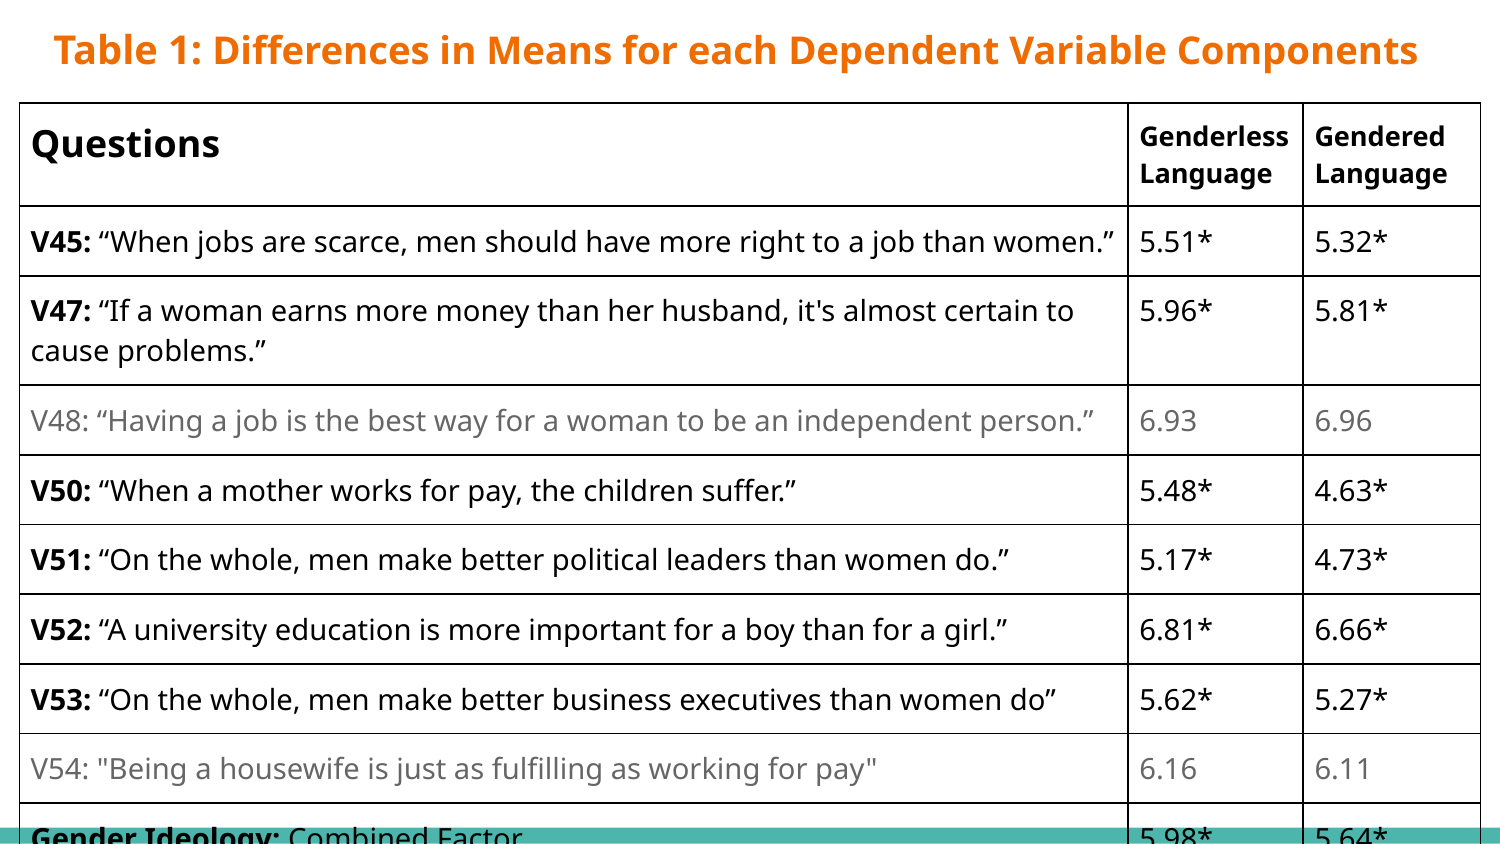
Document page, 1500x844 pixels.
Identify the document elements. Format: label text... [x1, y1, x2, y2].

table_cell 4.73* [1304, 525, 1480, 593]
table_cell 5.32* [1304, 207, 1480, 275]
table_cell V48: “Having a job is the best way for a woman to be an independent person.” [20, 386, 1127, 454]
table_cell 6.96 [1304, 386, 1480, 454]
table_cell 5.96* [1129, 277, 1302, 384]
table_cell 5.64* [1304, 804, 1480, 844]
table_cell V45: “When jobs are scarce, men should have more right to a job than women.” [20, 207, 1127, 275]
table_cell 5.62* [1129, 665, 1302, 733]
table_cell 5.27* [1304, 665, 1480, 733]
table_cell V47: “If a woman earns more money than her husband, it's almost certain to cause problems.” [20, 277, 1127, 384]
table_header Genderless Language [1129, 123, 1302, 205]
table_cell 4.63* [1304, 456, 1480, 524]
table_header Gendered Language [1304, 104, 1480, 205]
table_cell V51: “On the whole, men make better political leaders than women do.” [20, 525, 1127, 593]
table_cell 6.11 [1304, 734, 1480, 802]
table_cell 5.98* [1129, 804, 1302, 844]
table_cell V50: “When a mother works for pay, the children suffer.” [20, 456, 1127, 524]
table_cell 6.16 [1129, 734, 1302, 802]
title Table 1: Differences in Means for each Dependent Variable Components [38, 6, 1436, 123]
table_cell 5.48* [1129, 456, 1302, 524]
table_cell 5.17* [1129, 525, 1302, 593]
table_cell 6.81* [1129, 595, 1302, 663]
table_cell Gender Ideology: Combined Factor [20, 804, 1127, 844]
table_cell 6.66* [1304, 595, 1480, 663]
table_cell V52: “A university education is more important for a boy than for a girl.” [20, 595, 1127, 663]
table_cell 6.93 [1129, 386, 1302, 454]
table_cell 5.51* [1129, 207, 1302, 275]
table_cell V54: "Being a housewife is just as fulfilling as working for pay" [20, 734, 1127, 802]
table_header Questions [20, 104, 1127, 205]
table_cell V53: “On the whole, men make better business executives than women do” [20, 665, 1127, 733]
table_cell 5.81* [1304, 277, 1480, 384]
